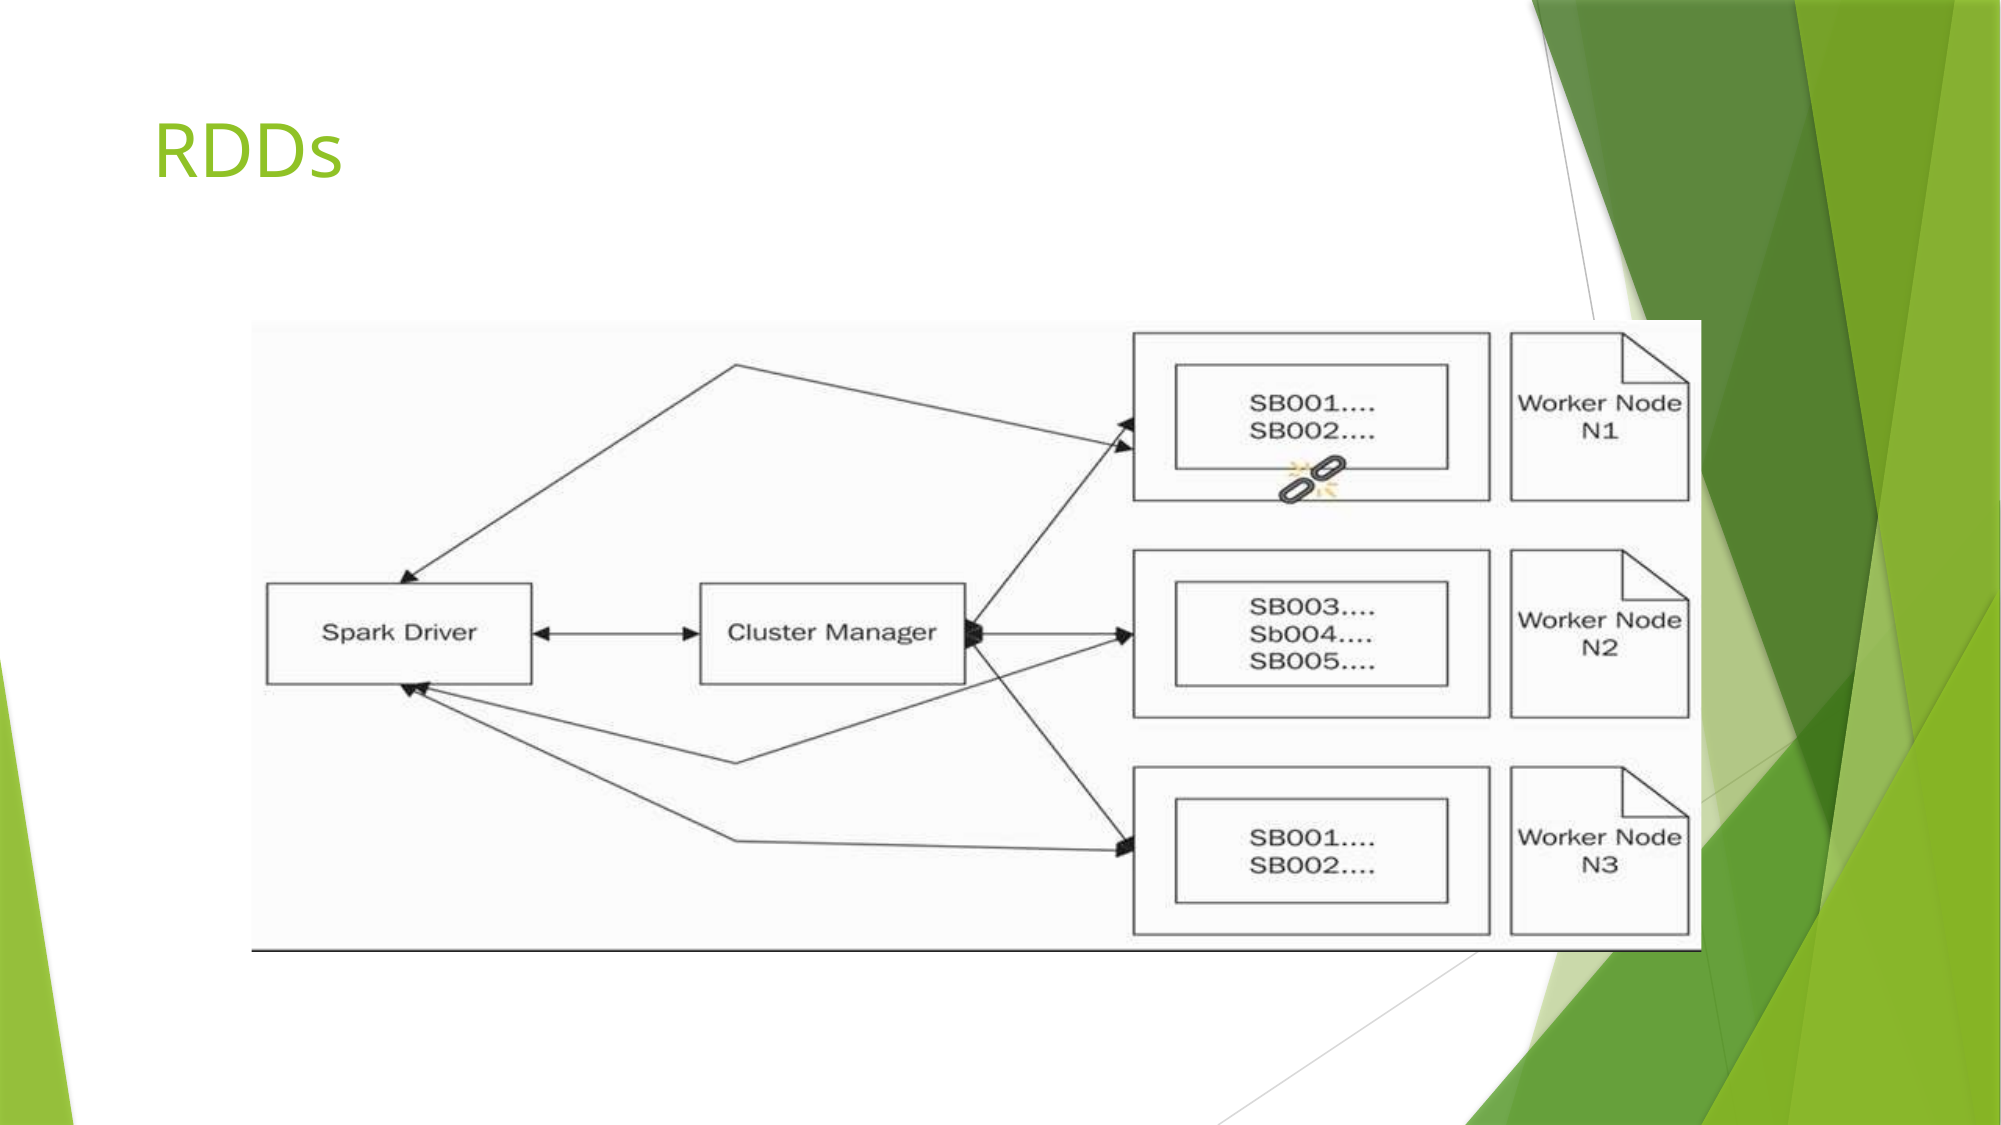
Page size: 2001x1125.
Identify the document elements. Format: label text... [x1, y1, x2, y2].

title RDDs [150, 100, 425, 291]
text_box [251, 320, 1702, 952]
